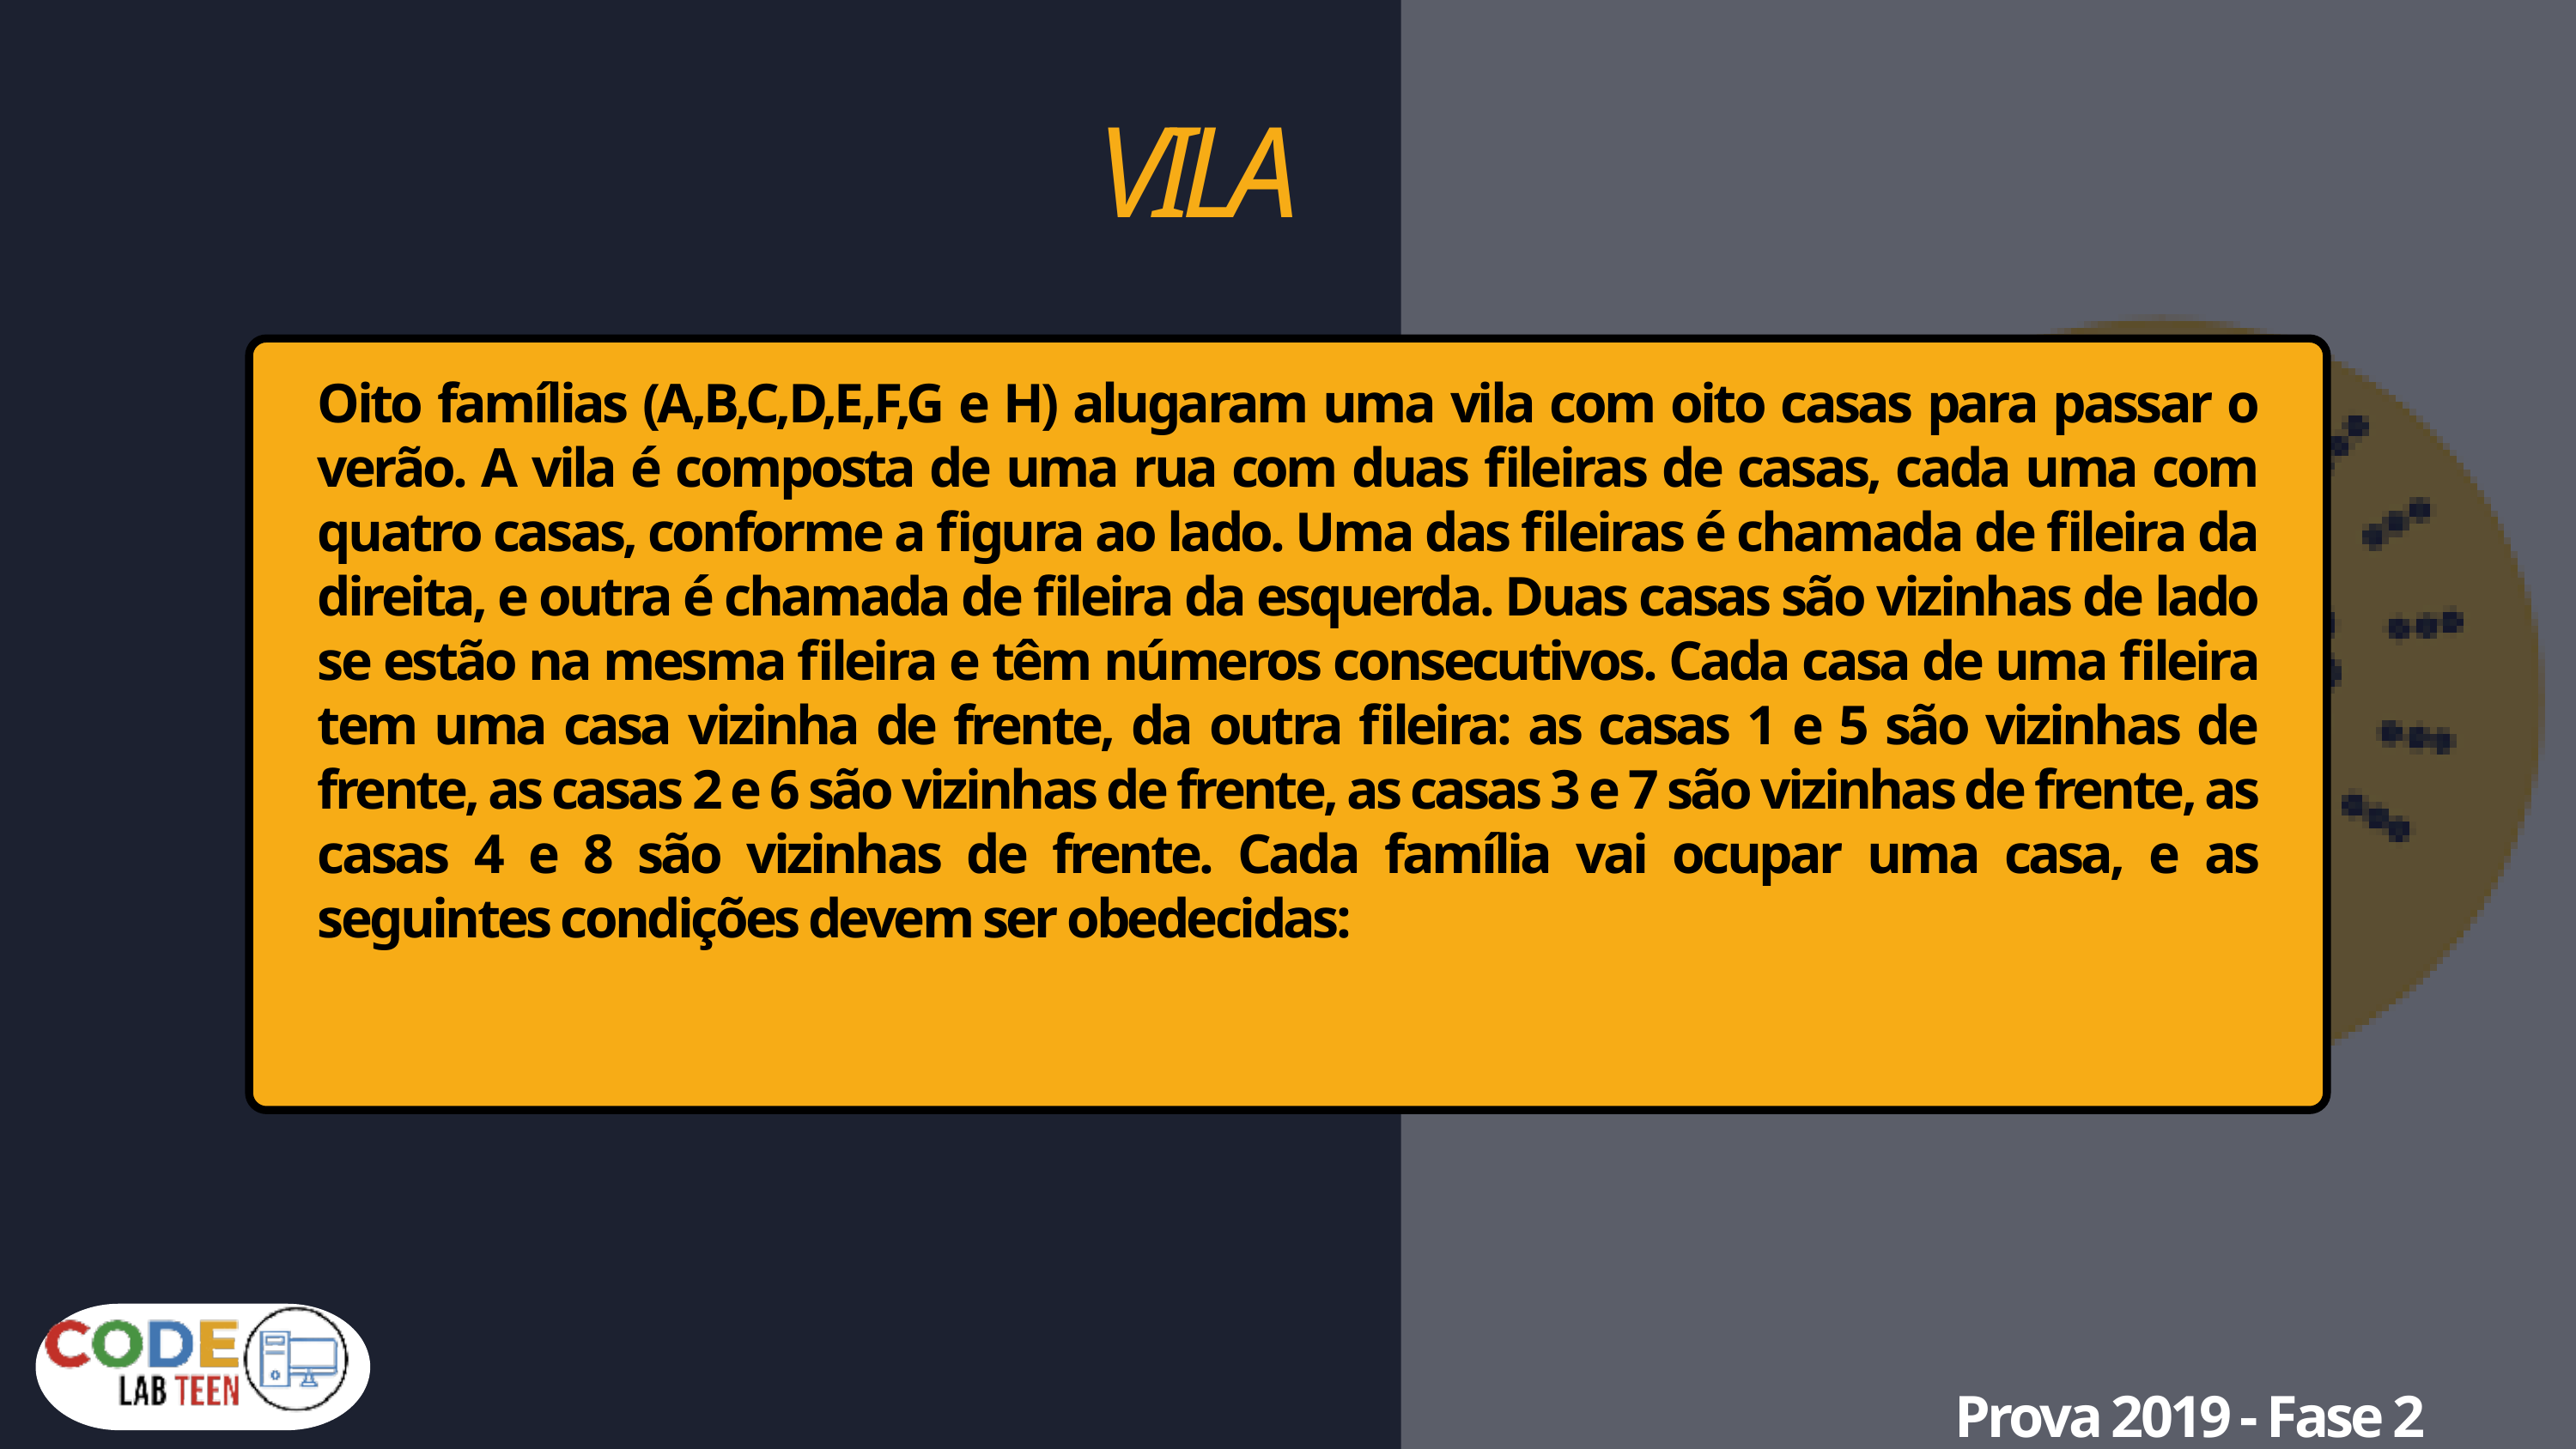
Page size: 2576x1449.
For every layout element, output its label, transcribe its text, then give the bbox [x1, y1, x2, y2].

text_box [35, 1303, 371, 1431]
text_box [248, 337, 2328, 1111]
text_box [8, 1284, 398, 1449]
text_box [1400, 0, 2576, 1449]
text_box VILA [1097, 70, 1396, 244]
